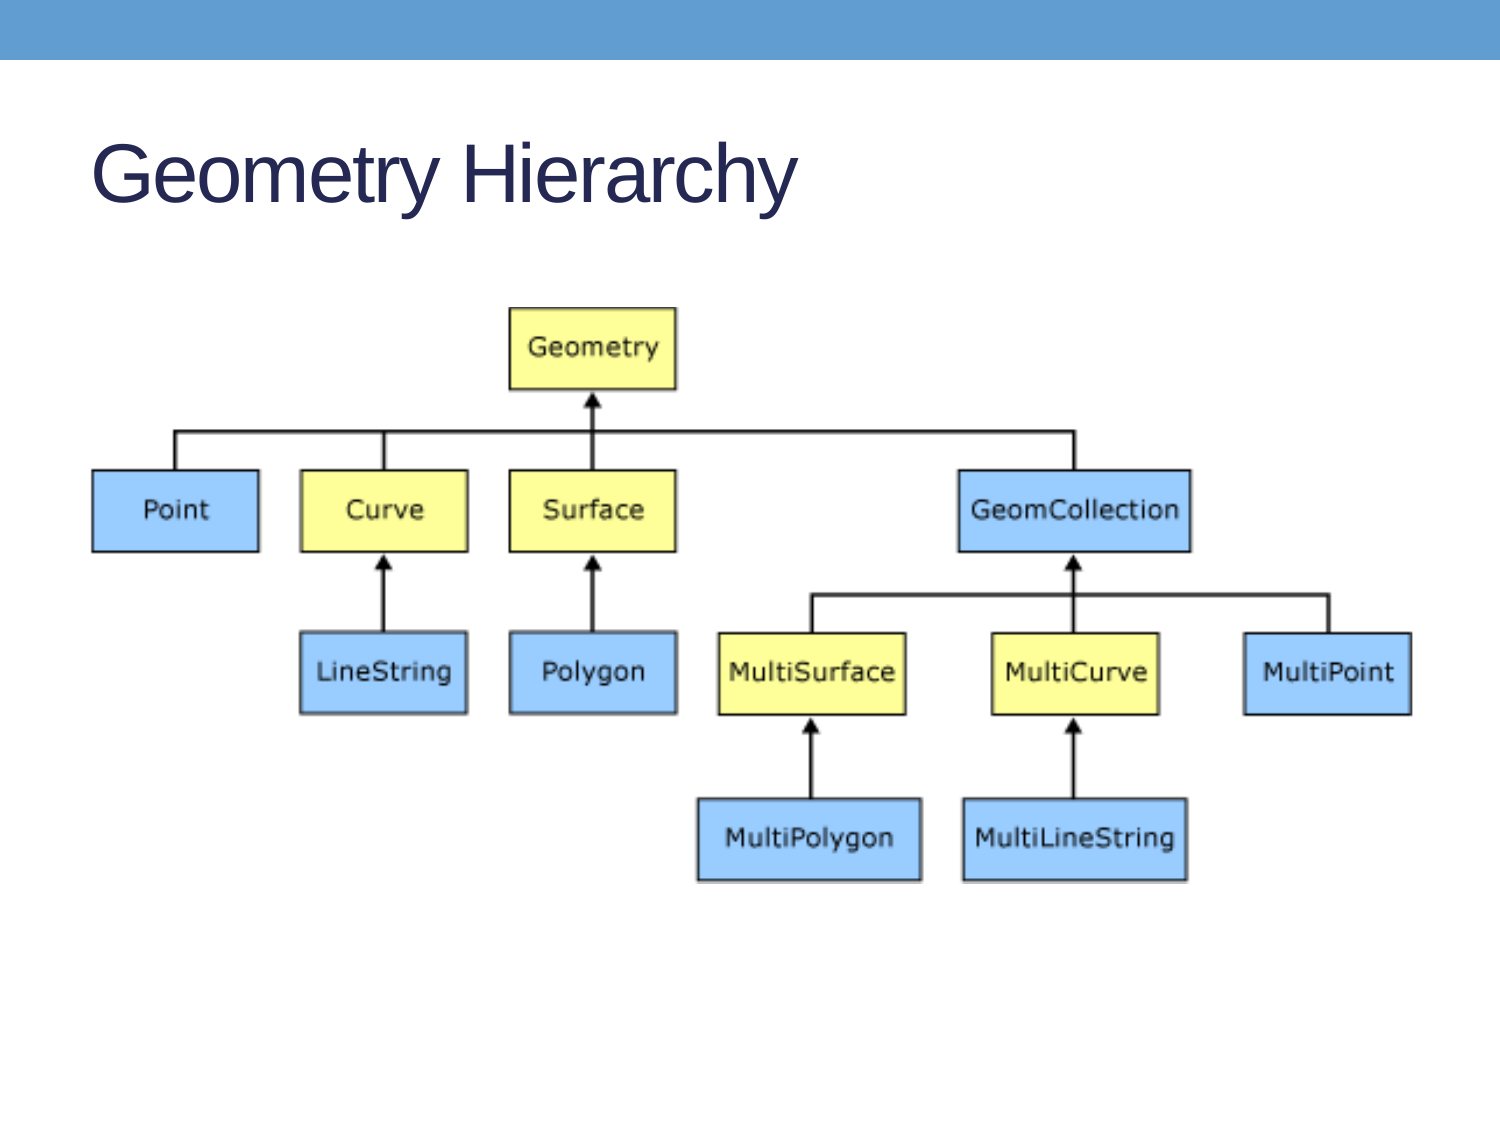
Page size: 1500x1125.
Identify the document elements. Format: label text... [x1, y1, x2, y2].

text_box [90, 307, 1413, 885]
title Geometry Hierarchy [75, 87, 1425, 250]
